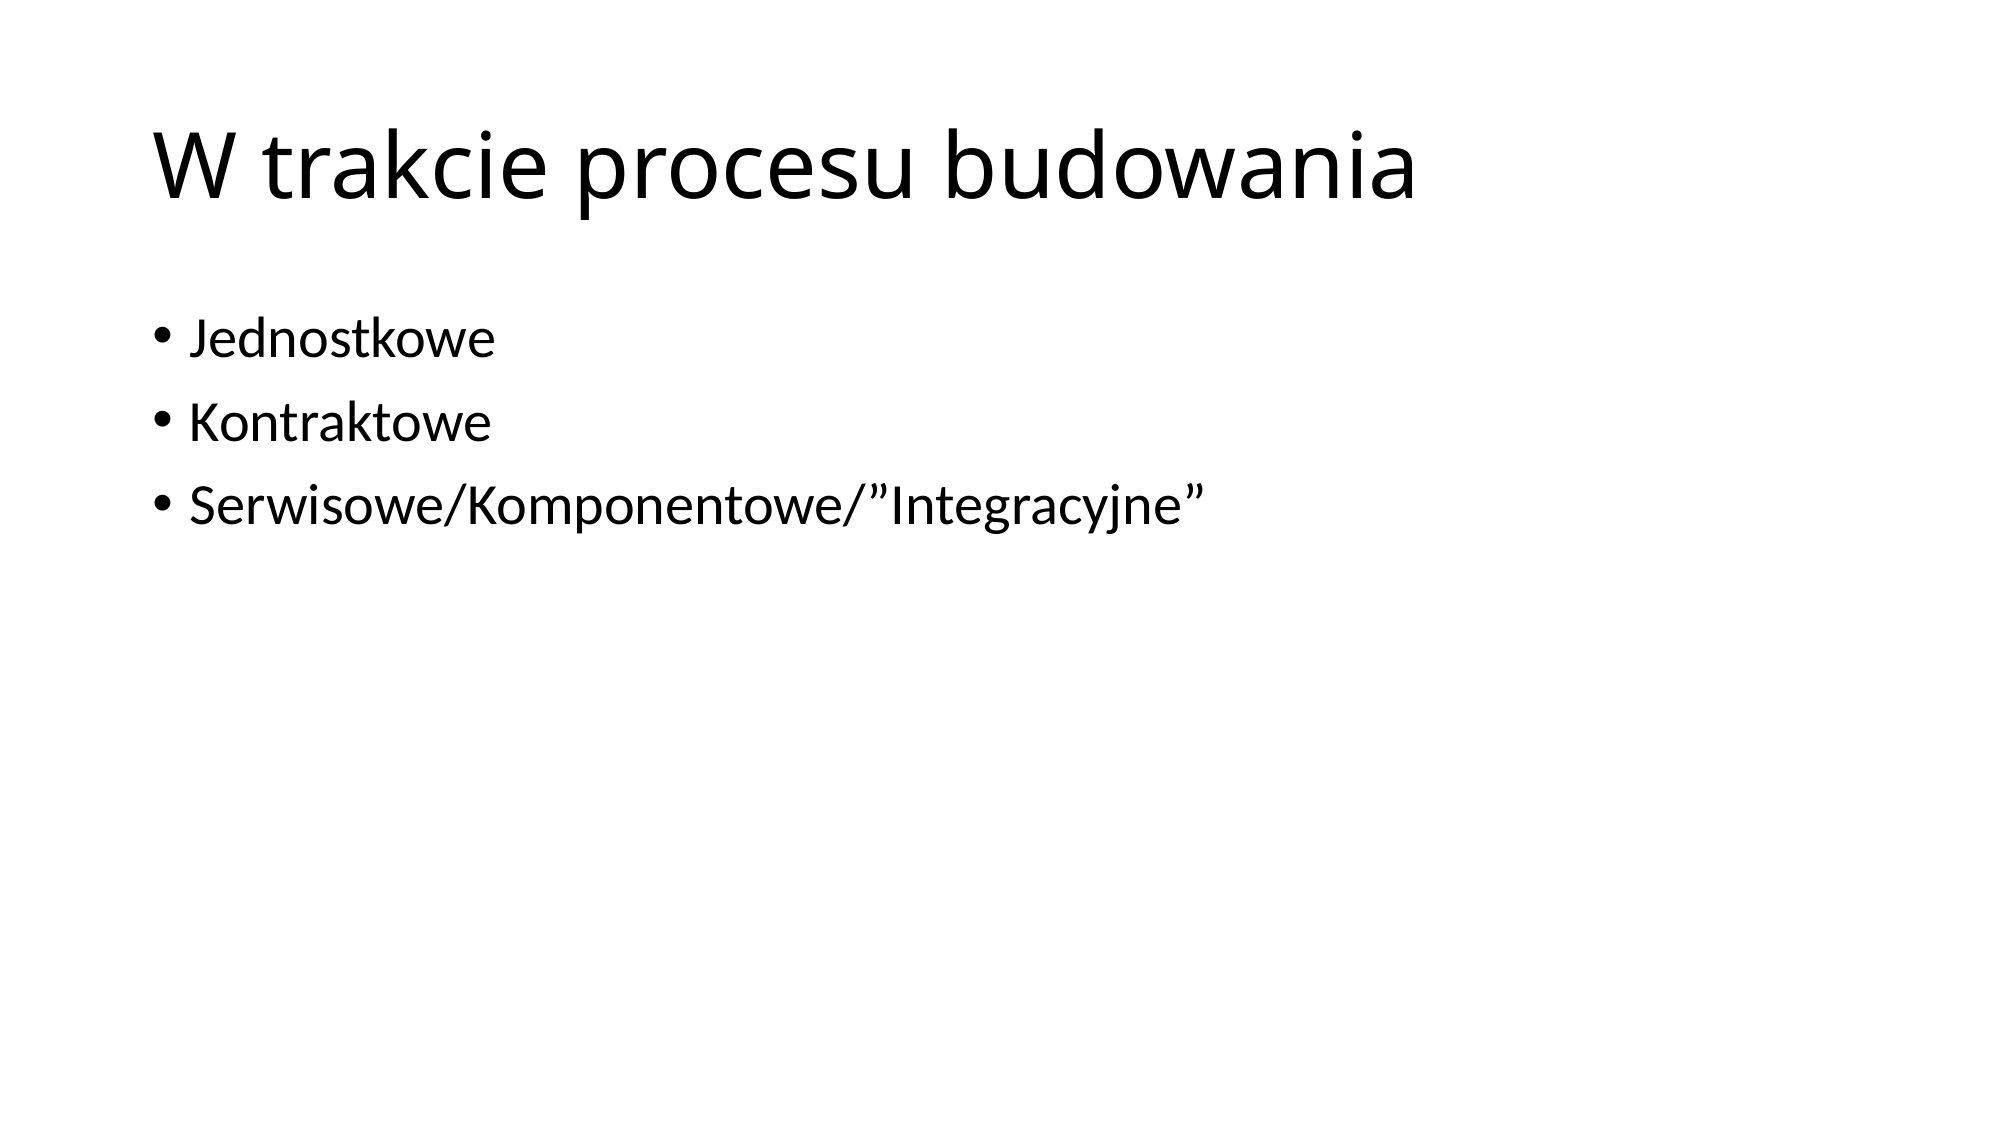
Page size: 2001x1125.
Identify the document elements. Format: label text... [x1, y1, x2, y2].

title W trakcie procesu budowania [137, 59, 1863, 278]
list Jednostkowe Kontraktowe Serwisowe/Komponentowe/”Integracyjne” [137, 299, 1863, 1014]
